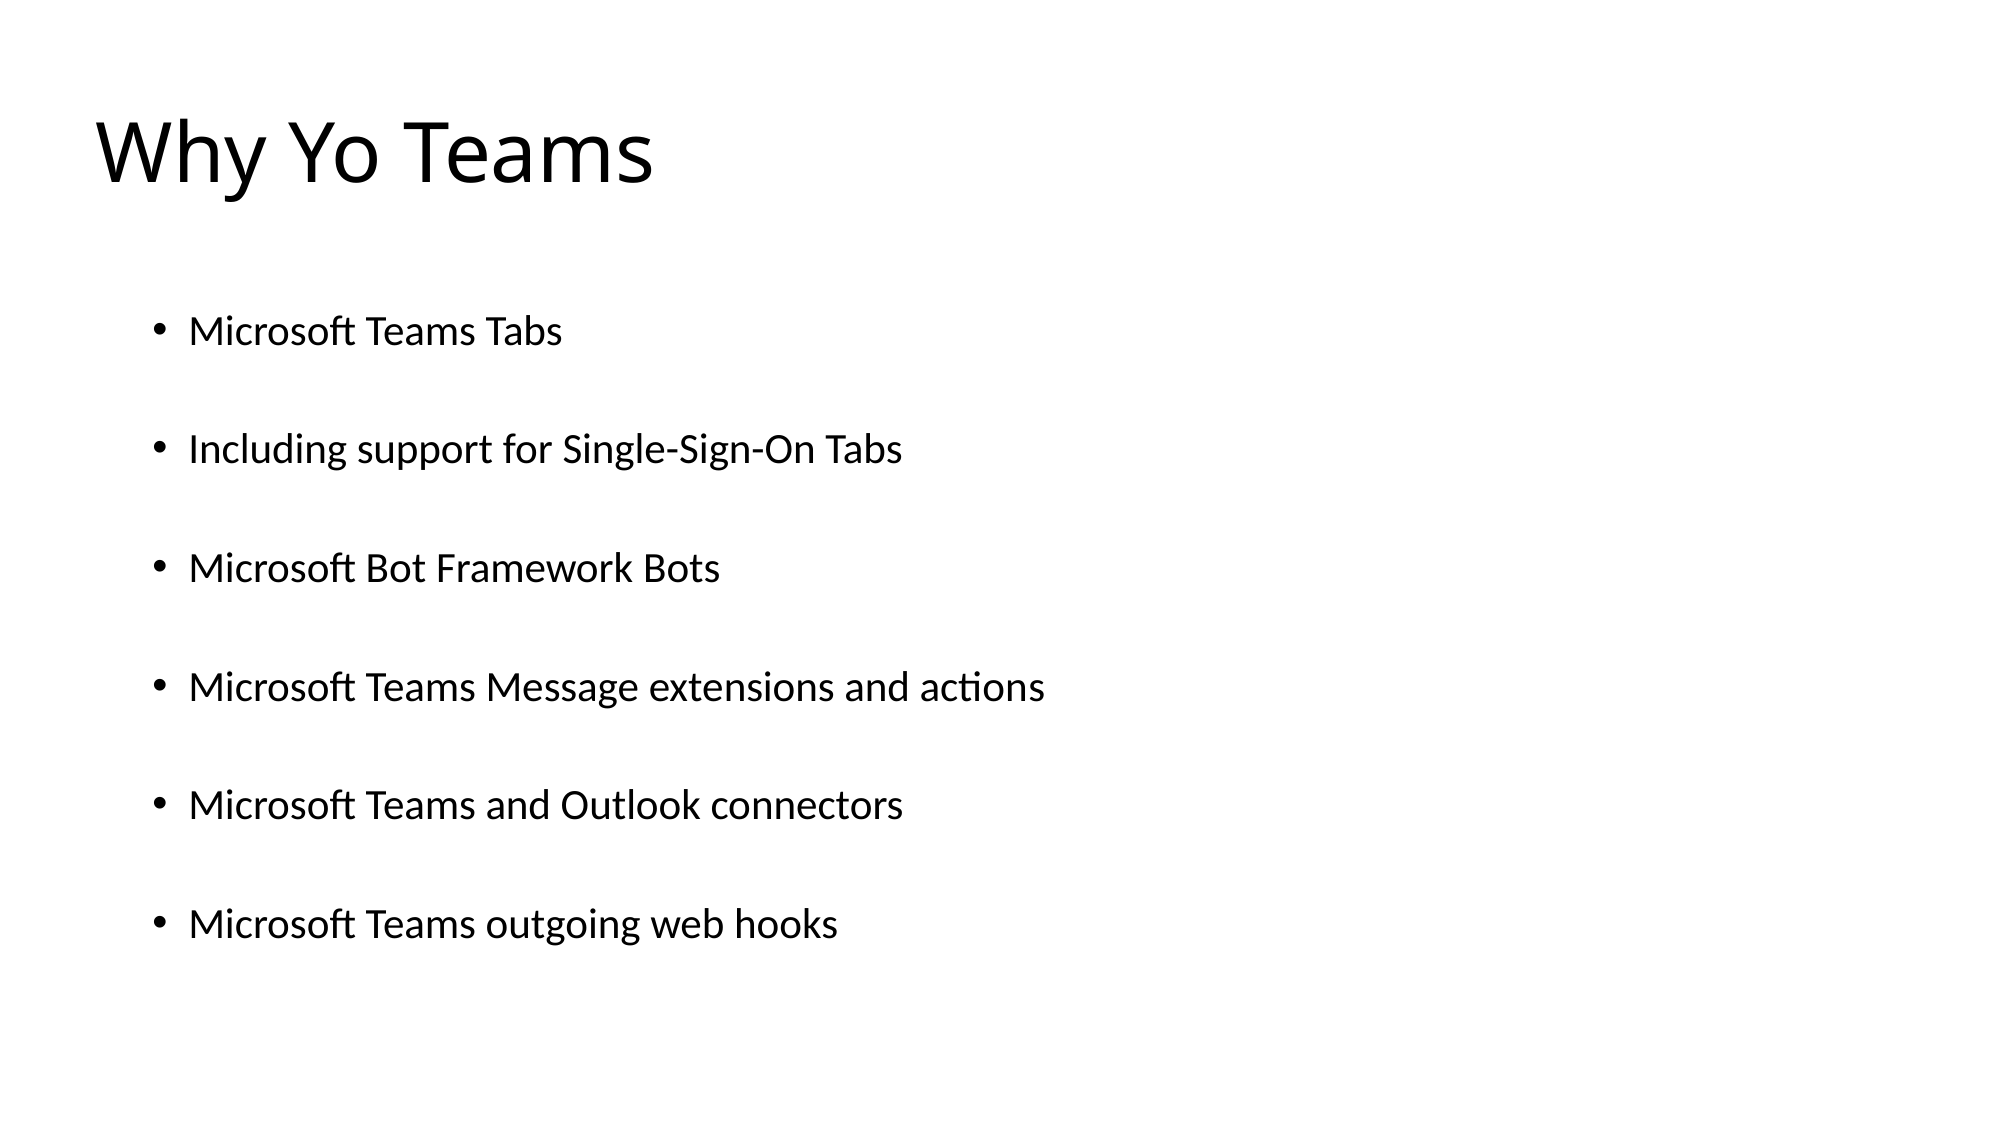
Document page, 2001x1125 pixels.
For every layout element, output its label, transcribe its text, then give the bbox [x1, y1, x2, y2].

title Why Yo Teams [80, 47, 1924, 265]
list Microsoft Teams Tabs Including support for Single-Sign-On Tabs Microsoft Bot Framework Bots Microsoft Teams Message extensions and actions Microsoft Teams and Outlook connectors Microsoft Teams outgoing web hooks [137, 243, 1863, 957]
